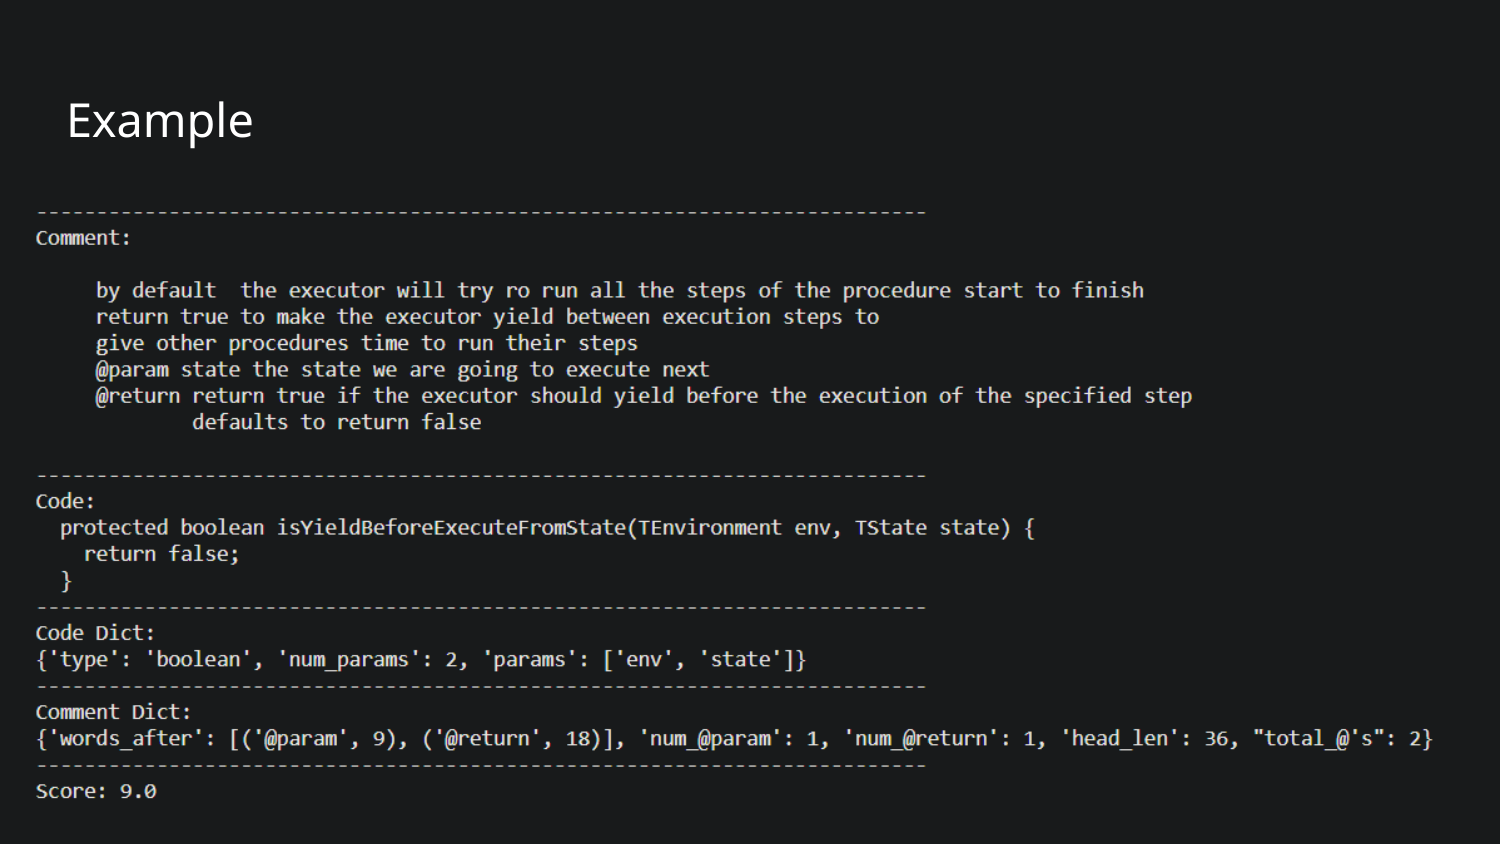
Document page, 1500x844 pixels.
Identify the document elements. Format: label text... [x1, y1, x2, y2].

title Example [51, 72, 1449, 167]
picture [24, 191, 1476, 817]
